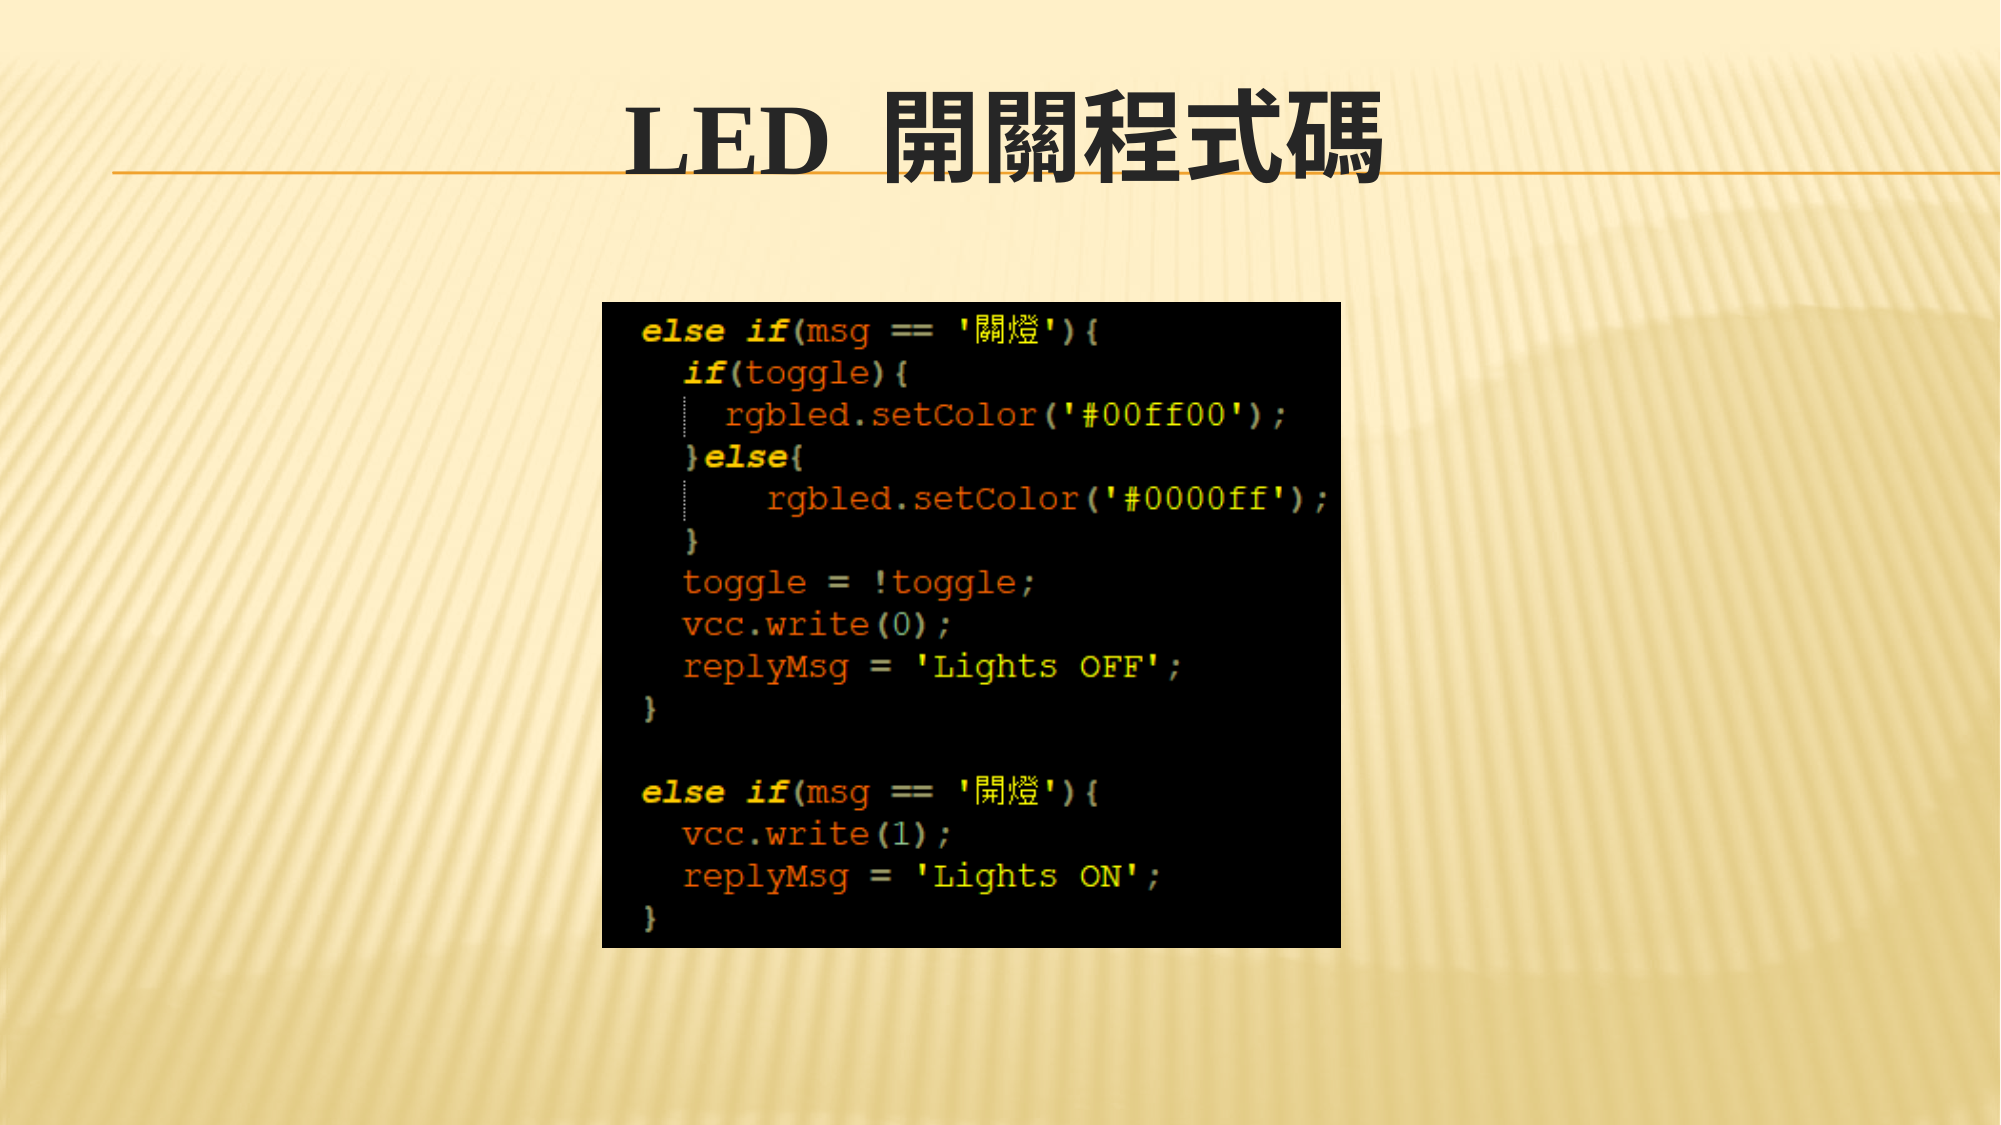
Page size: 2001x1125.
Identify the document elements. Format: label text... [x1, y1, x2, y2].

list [602, 301, 1342, 948]
title LED 開關程式碼 [55, 65, 1956, 203]
